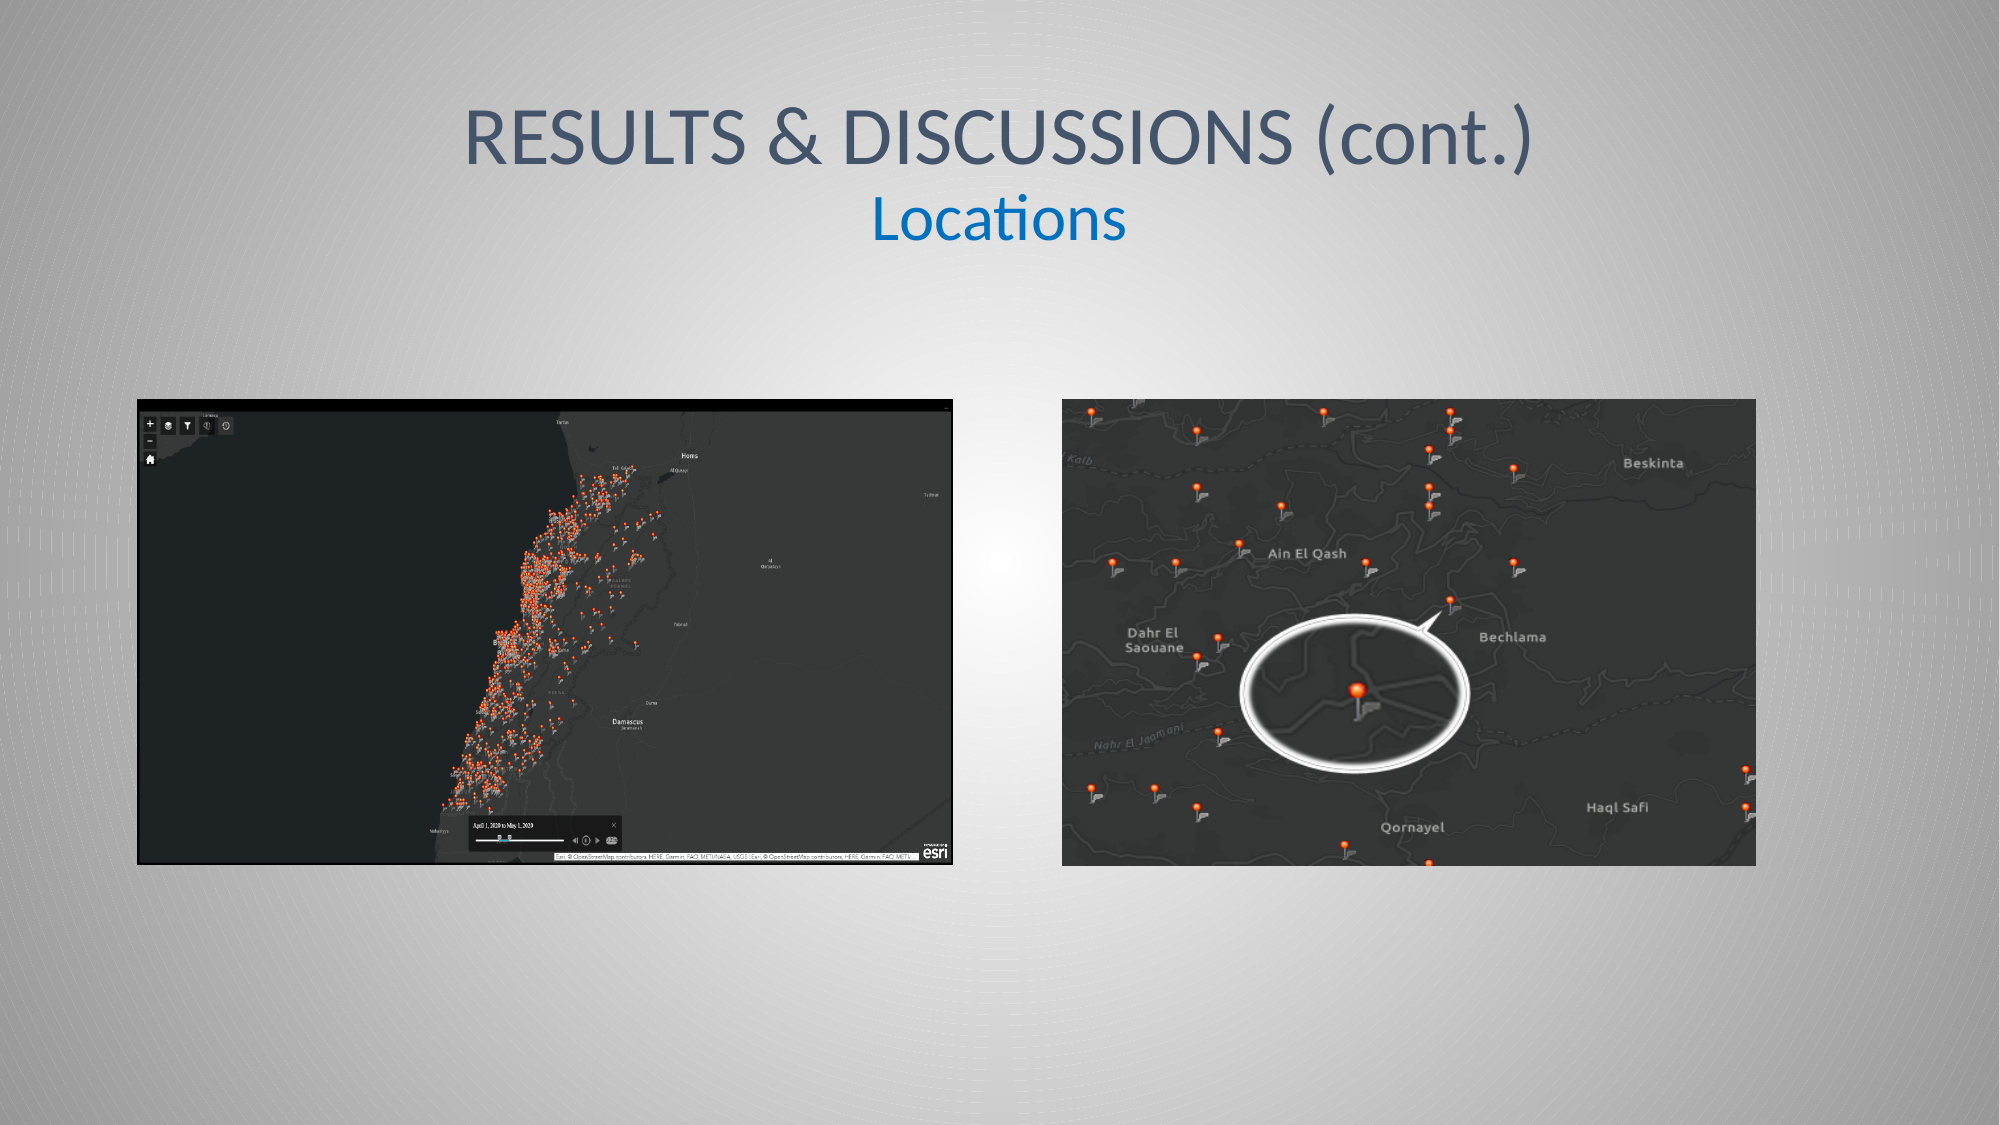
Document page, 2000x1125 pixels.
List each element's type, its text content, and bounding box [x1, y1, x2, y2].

title Results & Discussions (cont.) Locations [199, 45, 1800, 263]
picture [136, 399, 953, 866]
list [1061, 399, 1757, 866]
